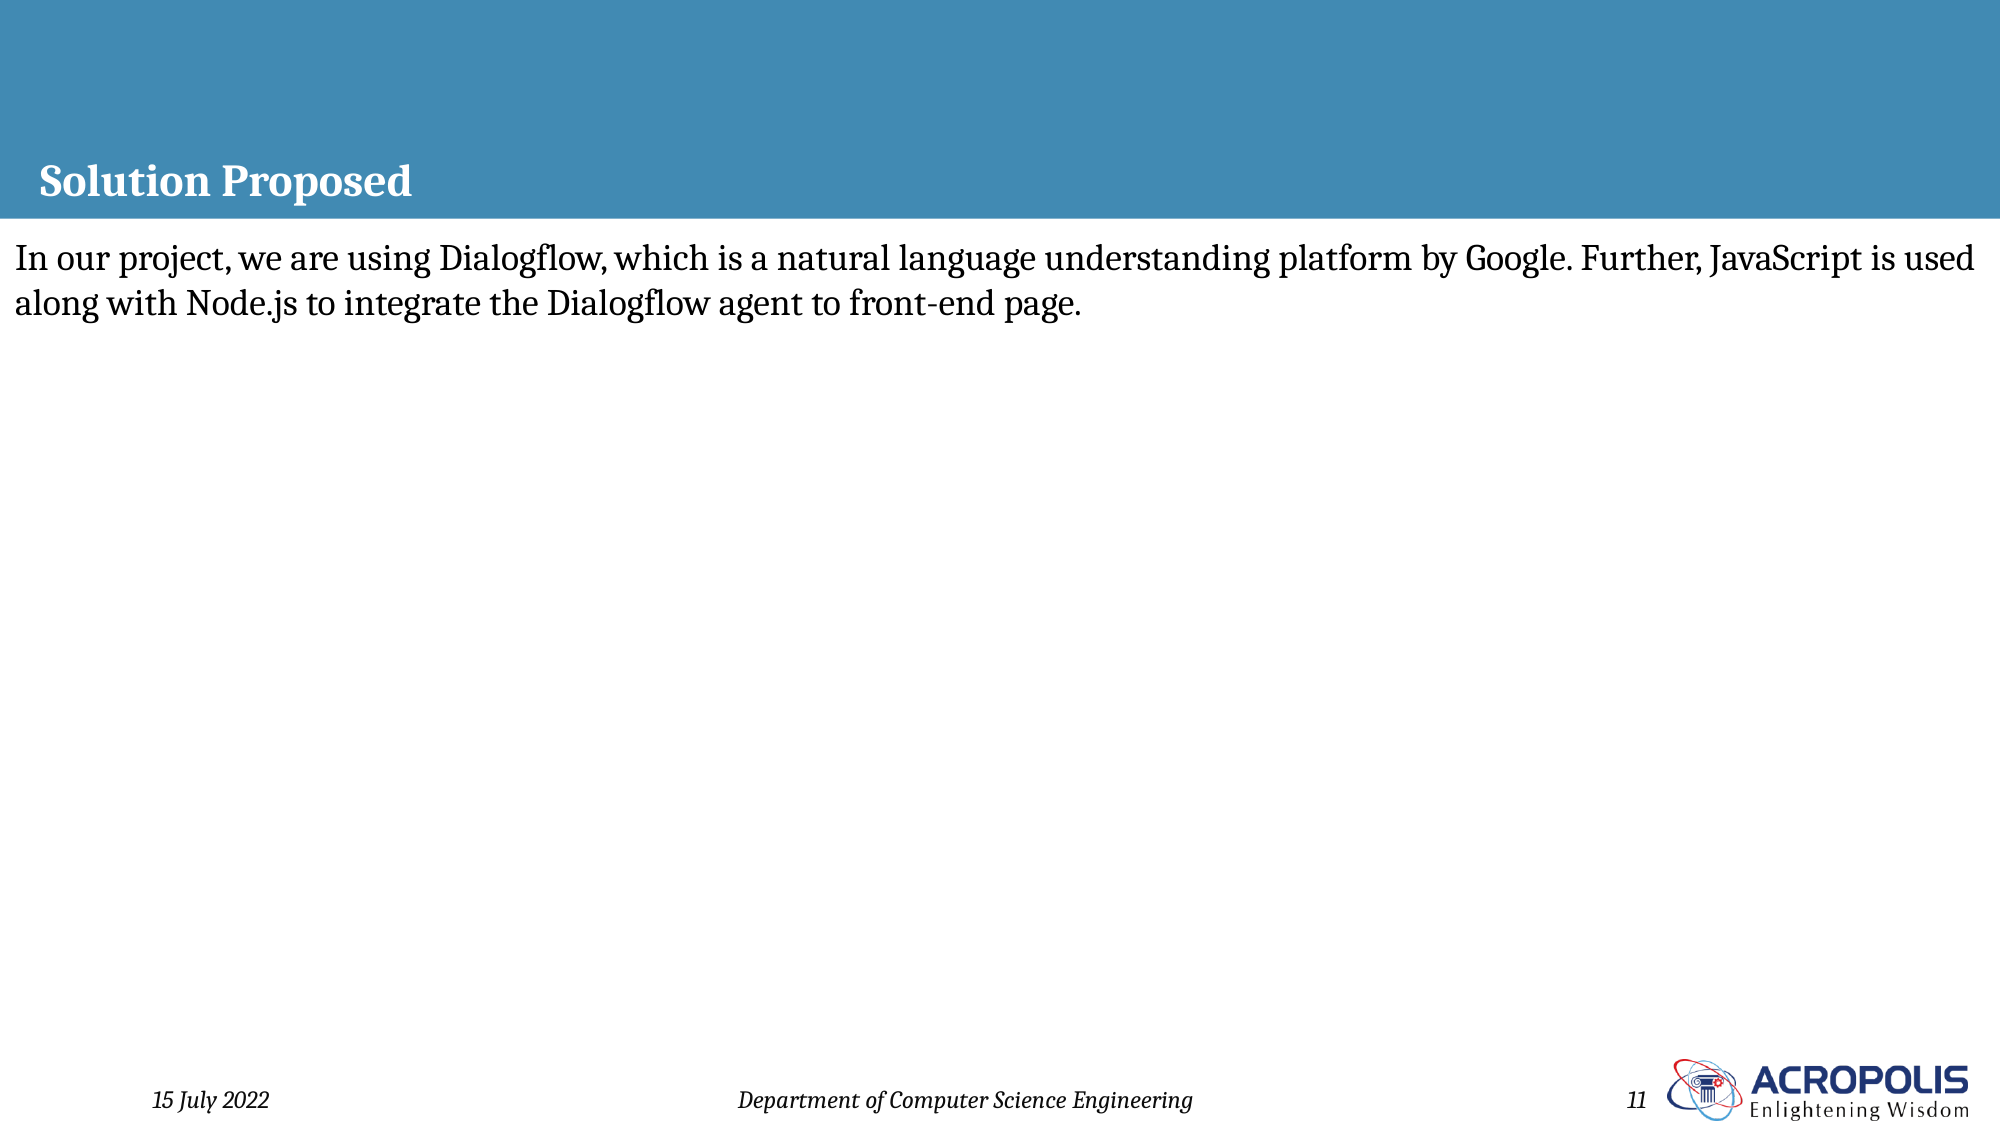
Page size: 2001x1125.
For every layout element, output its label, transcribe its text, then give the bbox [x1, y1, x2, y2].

slide_number 11 [1436, 1076, 1662, 1122]
footer Department of Computer Science Engineering [703, 1076, 1229, 1122]
text_box In our project, we are using Dialogflow, which is a natural language understanding platform by Google. Further, JavaScript is used along with Node.js to integrate the Dialogflow agent to front-end page. [0, 225, 2000, 331]
title Solution Proposed [25, 0, 1974, 214]
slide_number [137, 1076, 663, 1122]
picture [1667, 1059, 1968, 1121]
